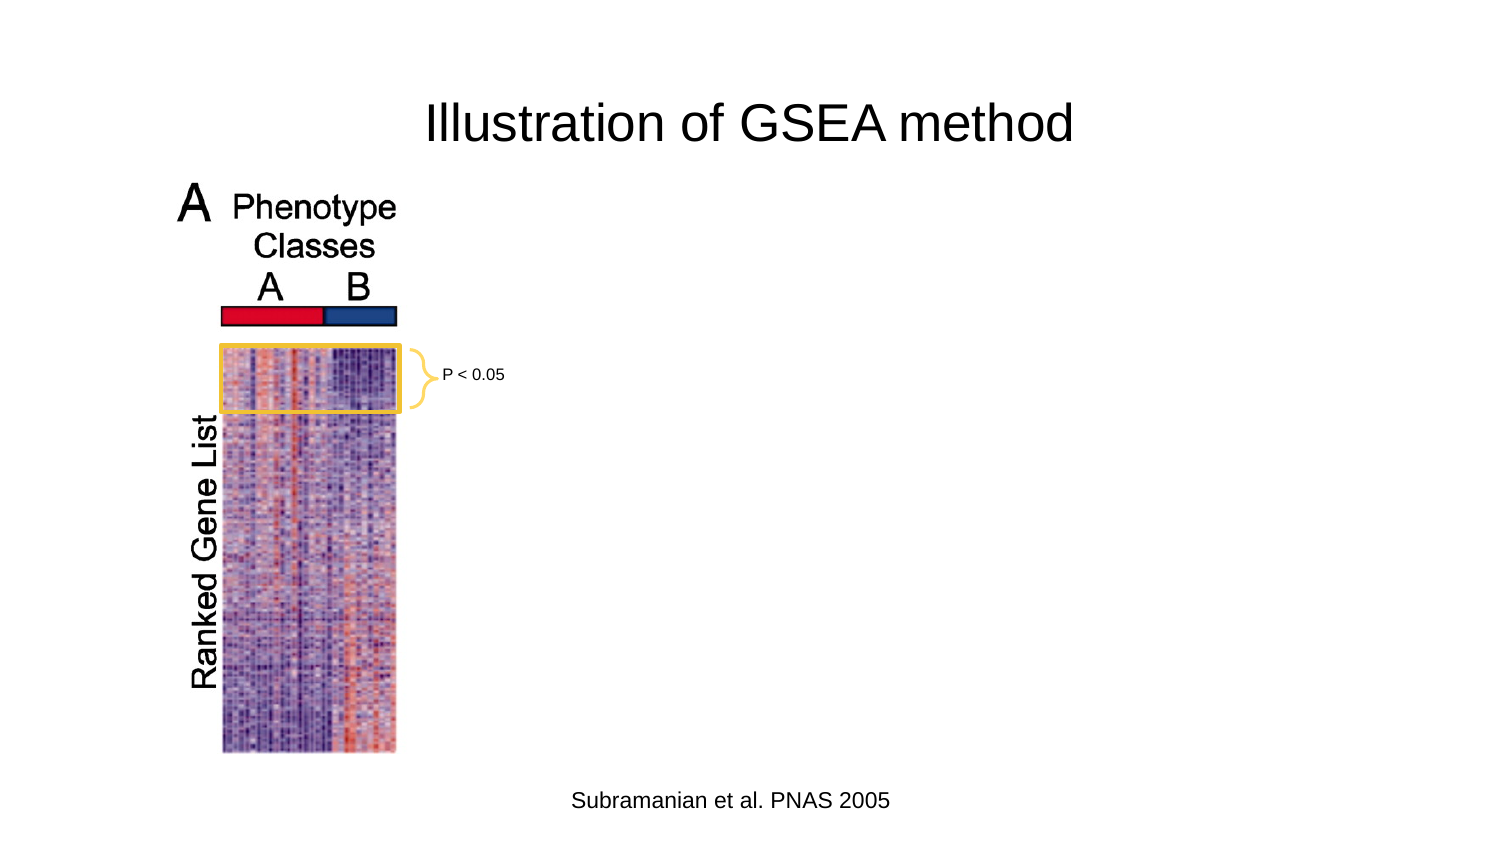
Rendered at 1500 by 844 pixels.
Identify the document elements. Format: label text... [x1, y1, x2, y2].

text_box P < 0.05 [451, 353, 600, 394]
title Illustration of GSEA method [51, 72, 1449, 167]
picture [175, 182, 447, 757]
text_box Subramanian et al. PNAS 2005 [556, 771, 1091, 827]
